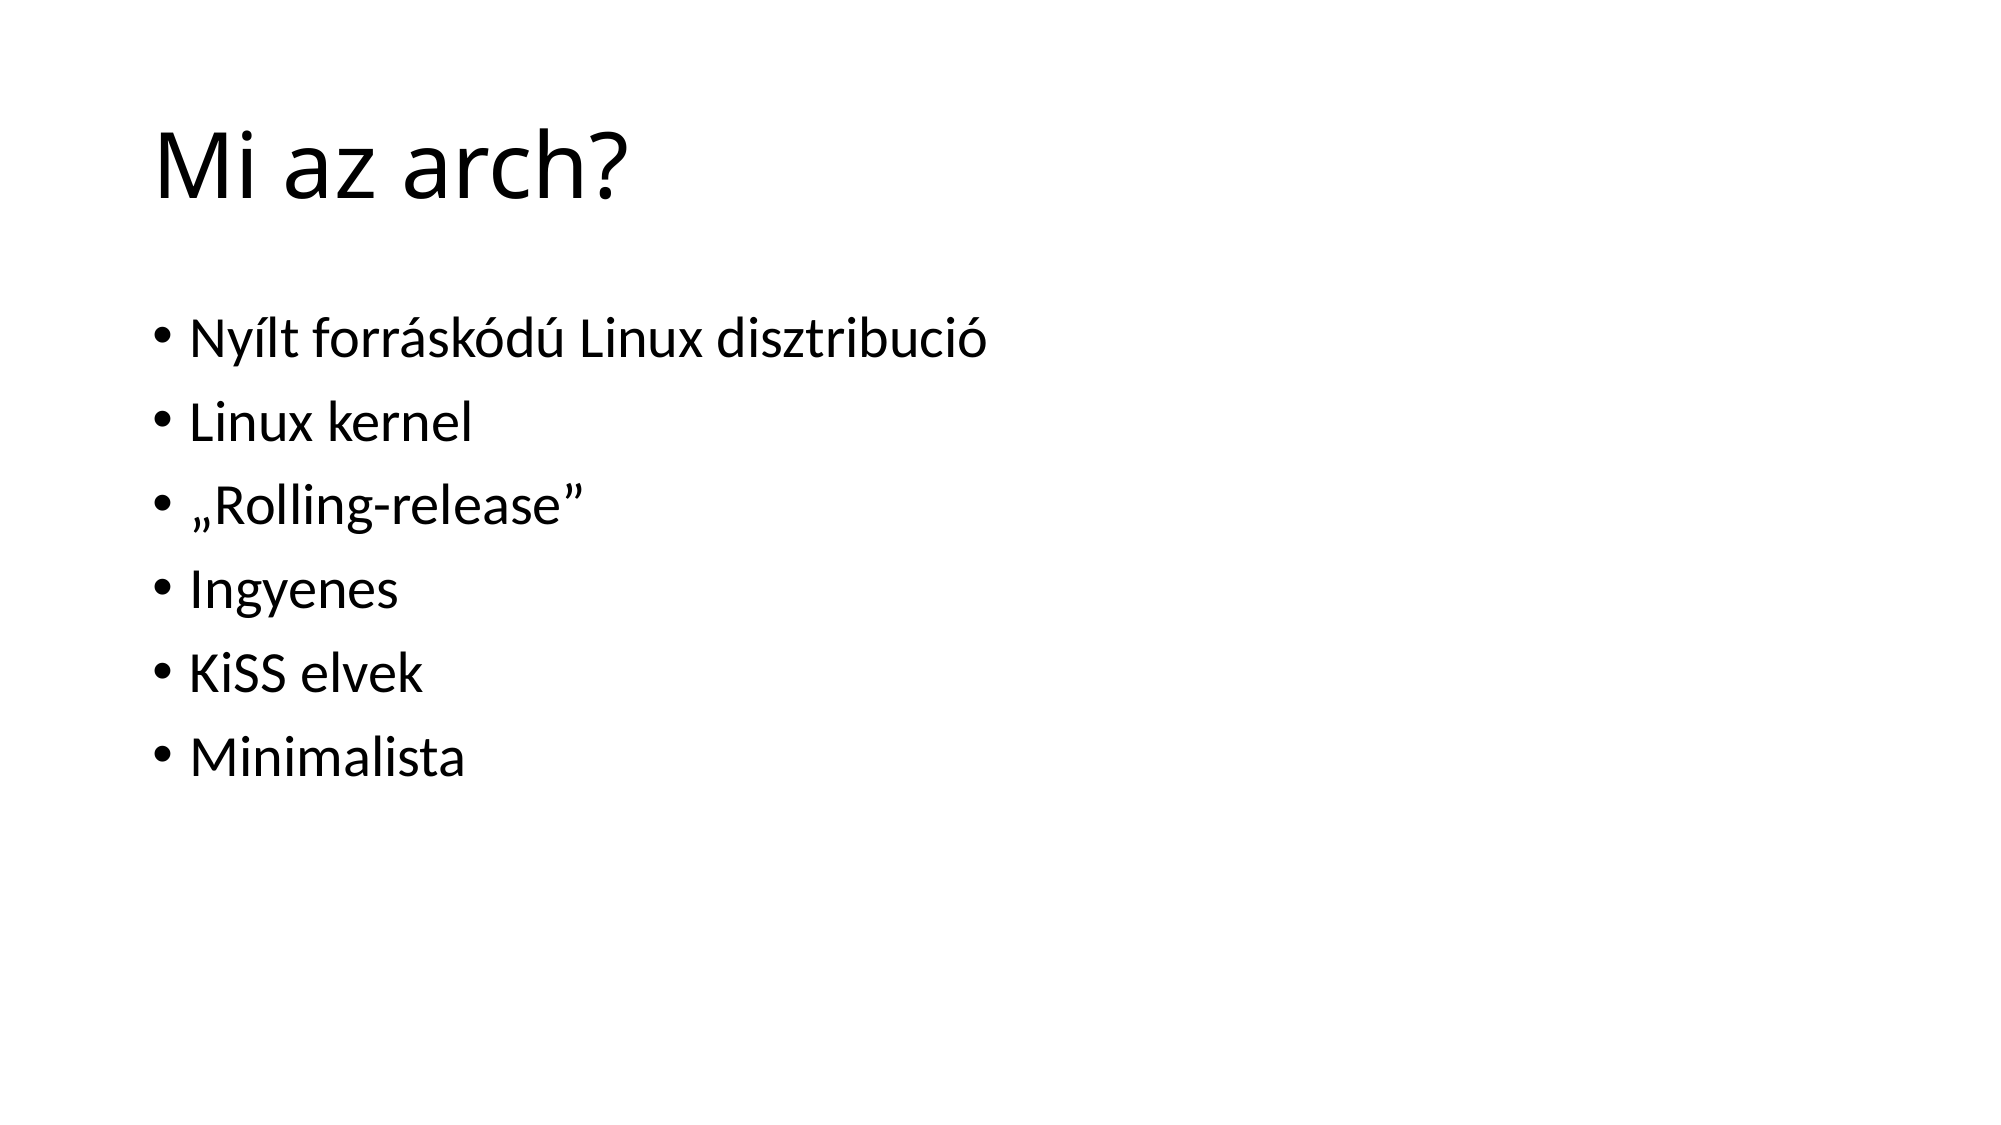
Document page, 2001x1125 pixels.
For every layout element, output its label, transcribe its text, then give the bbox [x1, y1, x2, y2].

title Mi az arch? [137, 59, 1863, 278]
list Nyílt forráskódú Linux disztribució Linux kernel „Rolling-release” Ingyenes KiSS elvek Minimalista [137, 299, 1863, 1014]
